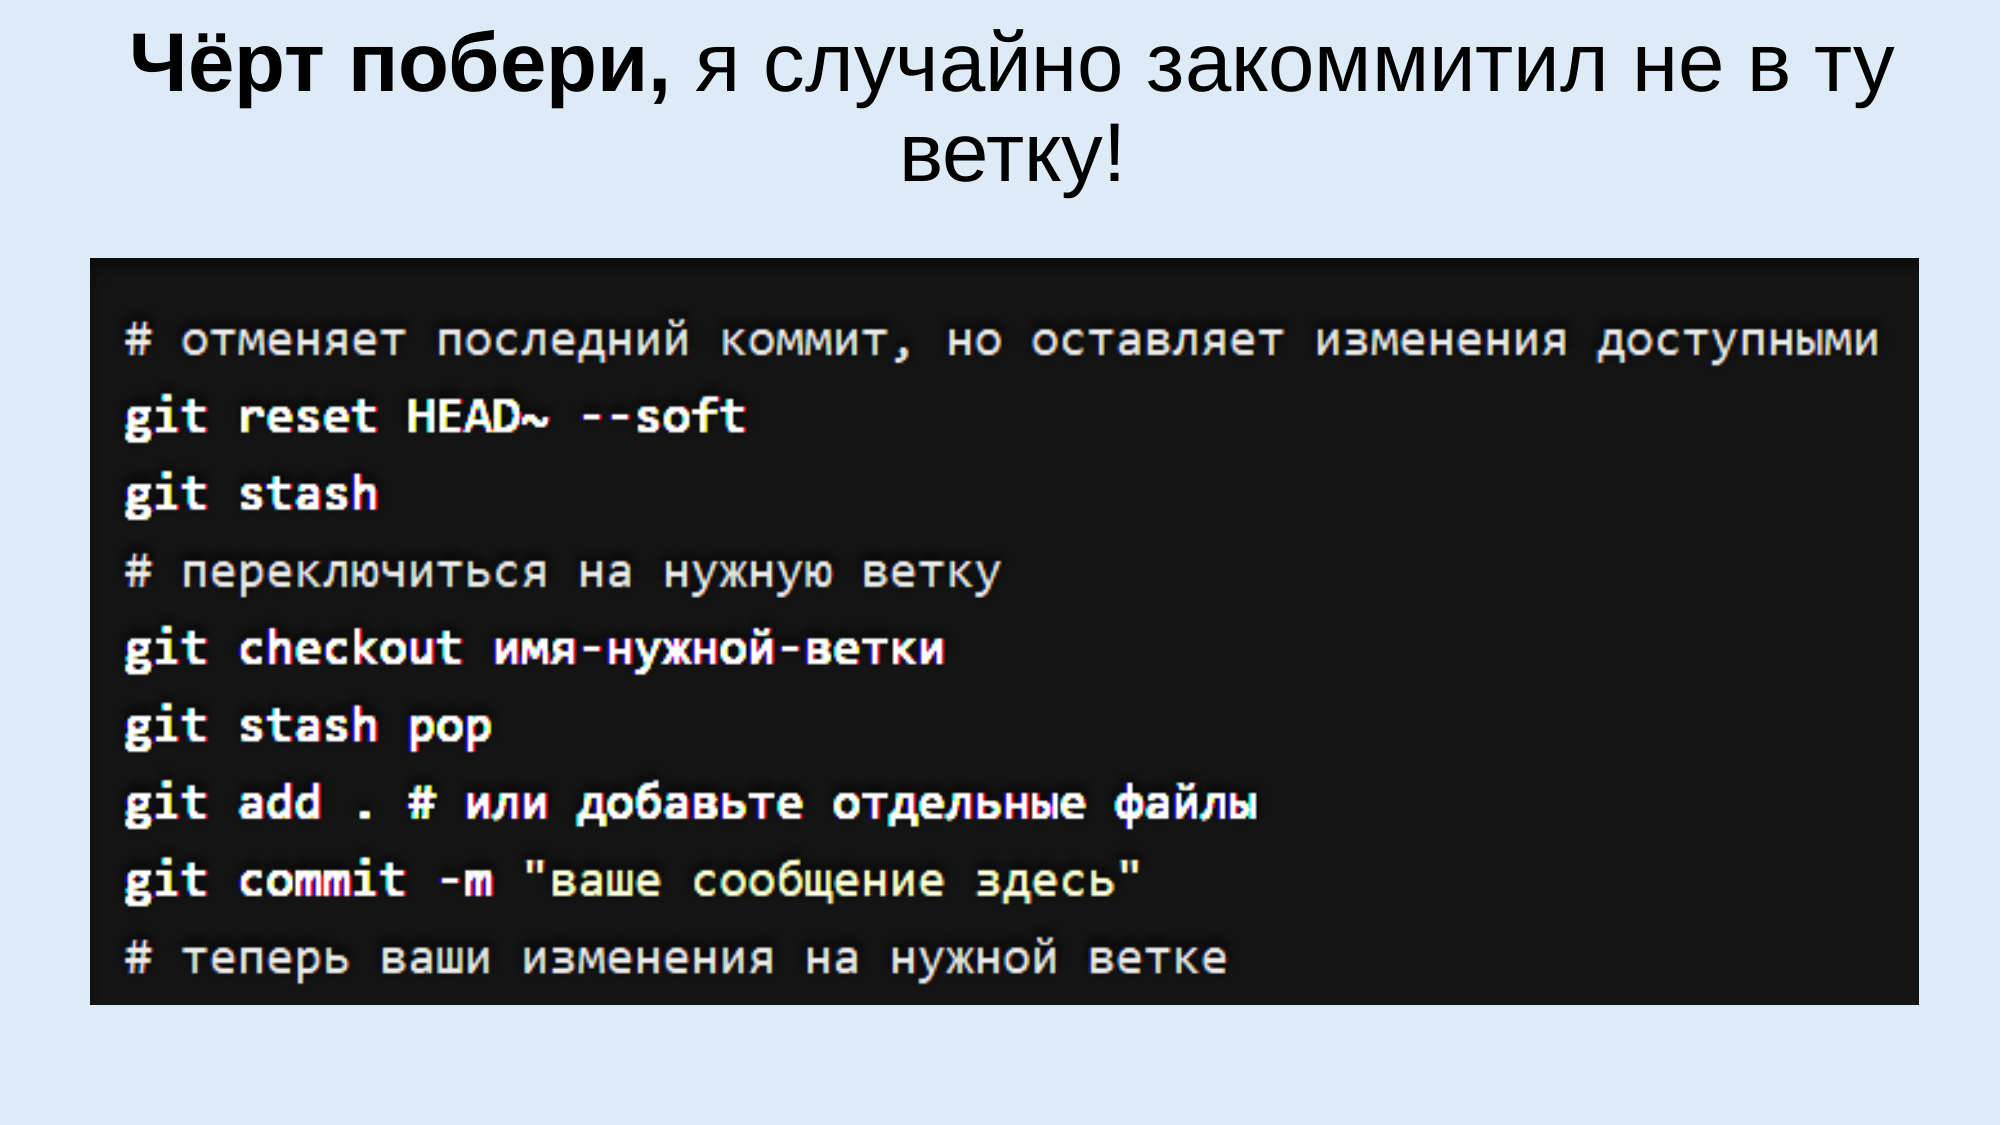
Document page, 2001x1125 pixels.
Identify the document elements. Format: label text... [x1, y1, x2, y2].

text_box [139, 439, 1970, 1072]
text_box Чёрт побери, я случайно закоммитил не в ту ветку! [26, 0, 2000, 219]
picture [90, 257, 1919, 1006]
